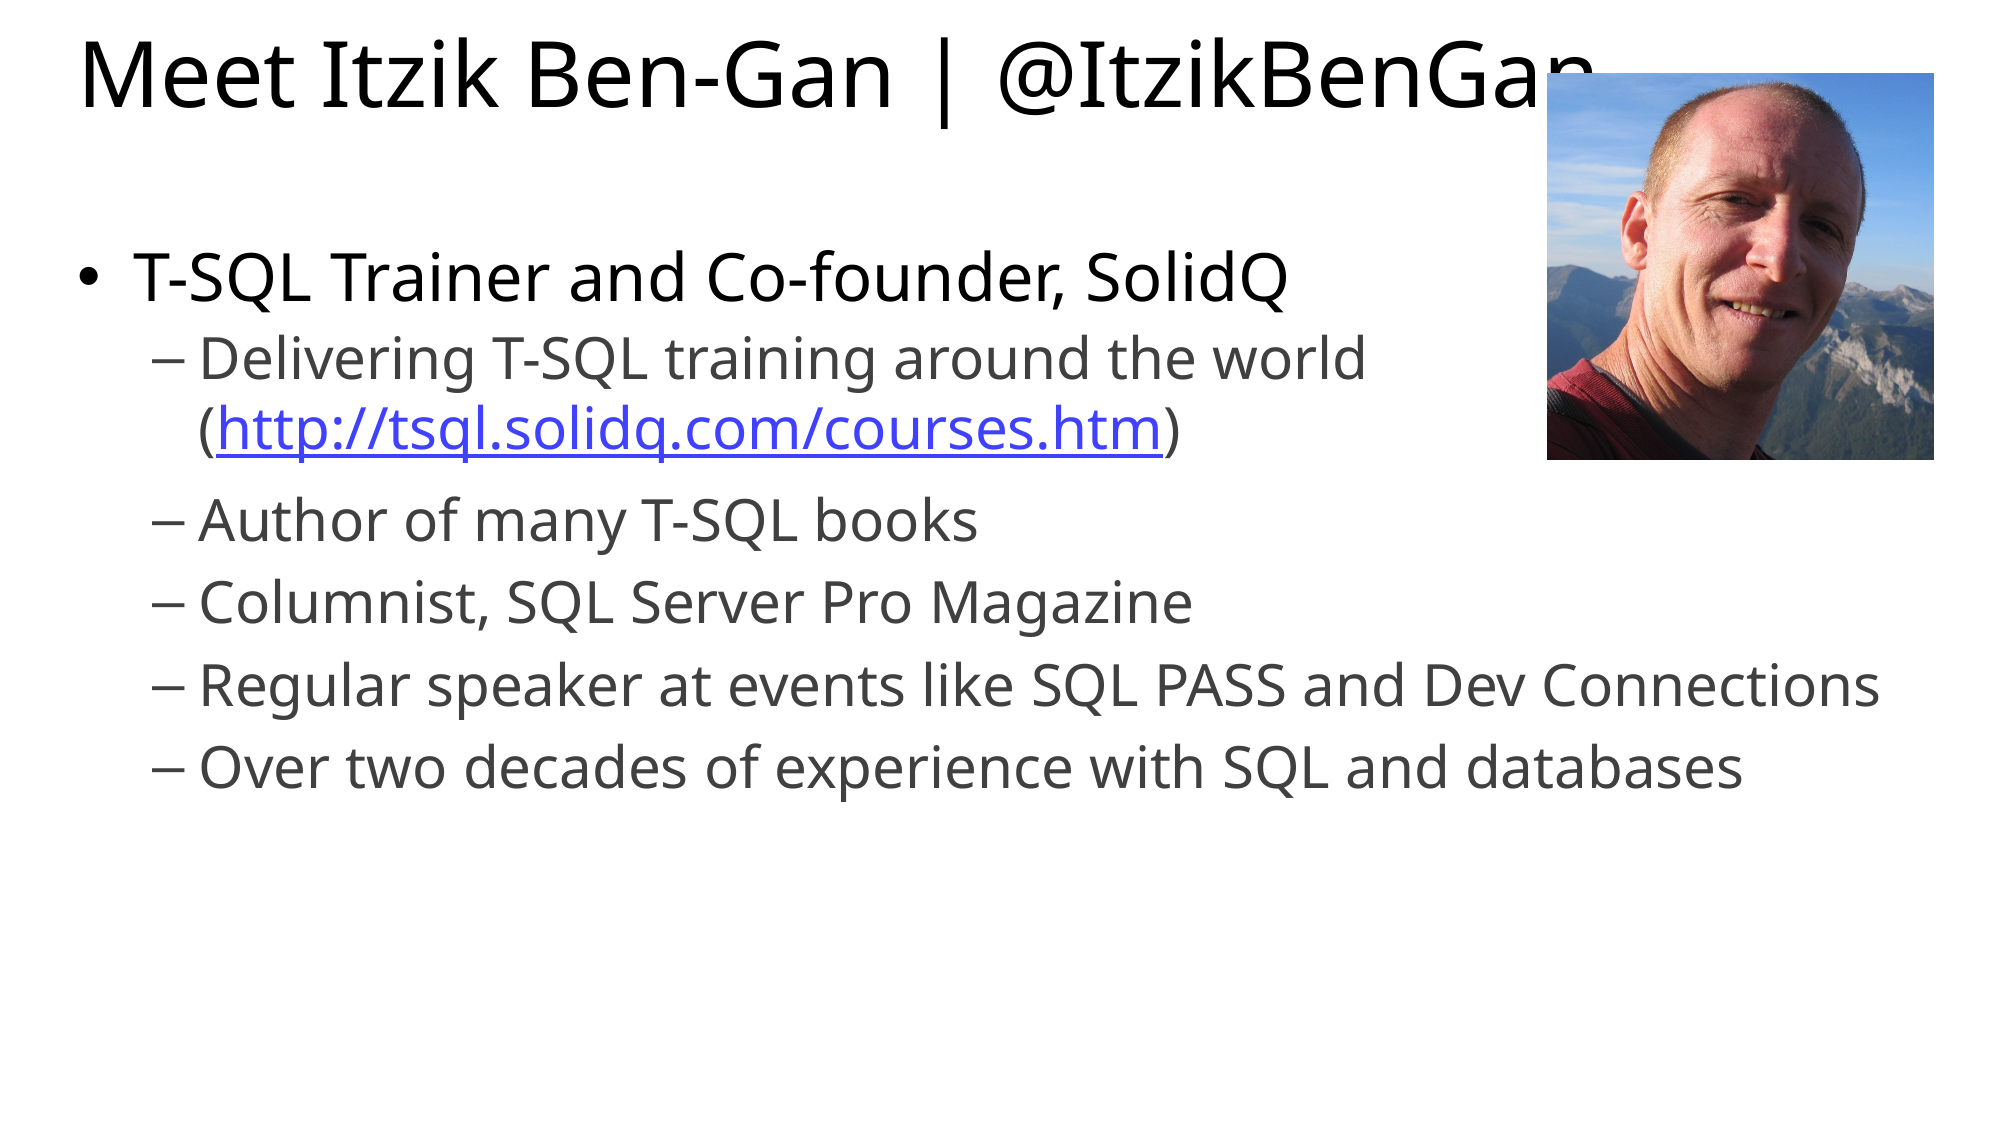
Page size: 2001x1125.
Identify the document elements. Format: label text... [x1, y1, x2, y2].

title Meet Itzik Ben-Gan | ‏@ItzikBenGan [62, 29, 1953, 205]
picture [1546, 73, 1934, 461]
list T-SQL Trainer and Co-founder, SolidQ Delivering T-SQL training around the world (http://tsql.solidq.com/courses.htm) Author of many T-SQL books Columnist, SQL Server Pro Magazine Regular speaker at events like SQL PASS and Dev Connections Over two decades of experience with SQL and databases [62, 227, 1953, 1096]
